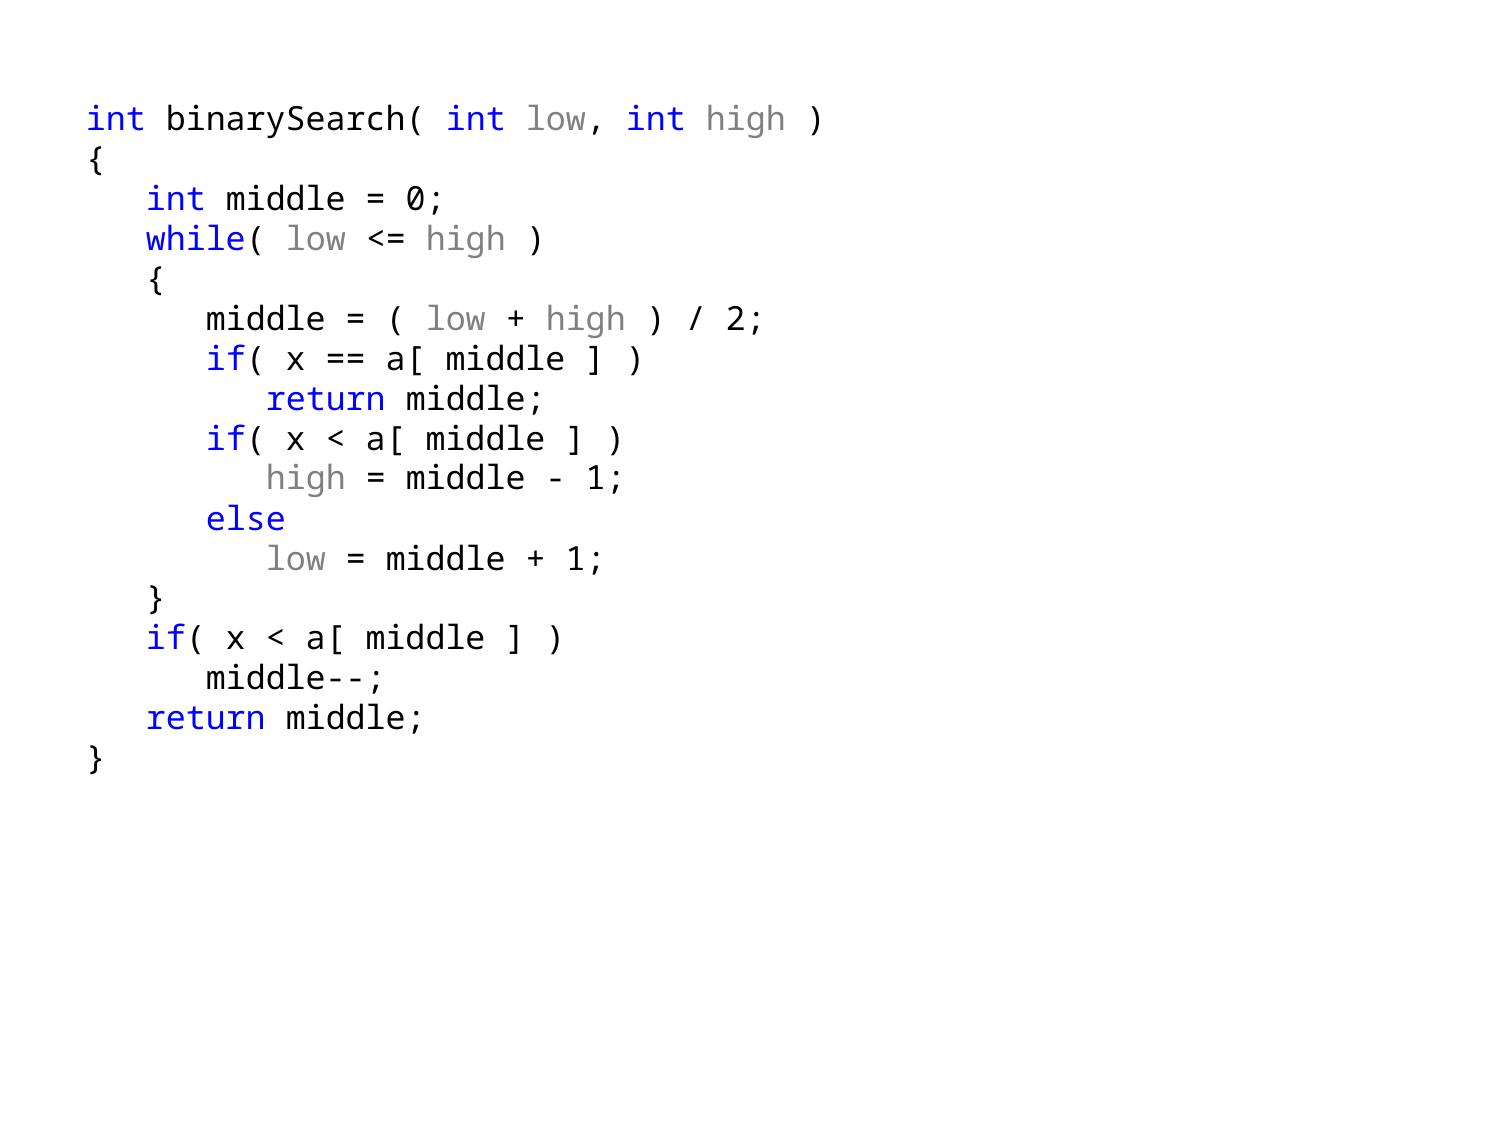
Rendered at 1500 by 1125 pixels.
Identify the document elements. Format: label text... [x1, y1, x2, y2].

list int binarySearch( int low, int high ) { int middle = 0; while( low <= high ) { middle = ( low + high ) / 2; if( x == a[ middle ] ) return middle; if( x < a[ middle ] ) high = middle - 1; else low = middle + 1; } if( x < a[ middle ] ) middle--; return middle; } [70, 89, 869, 799]
